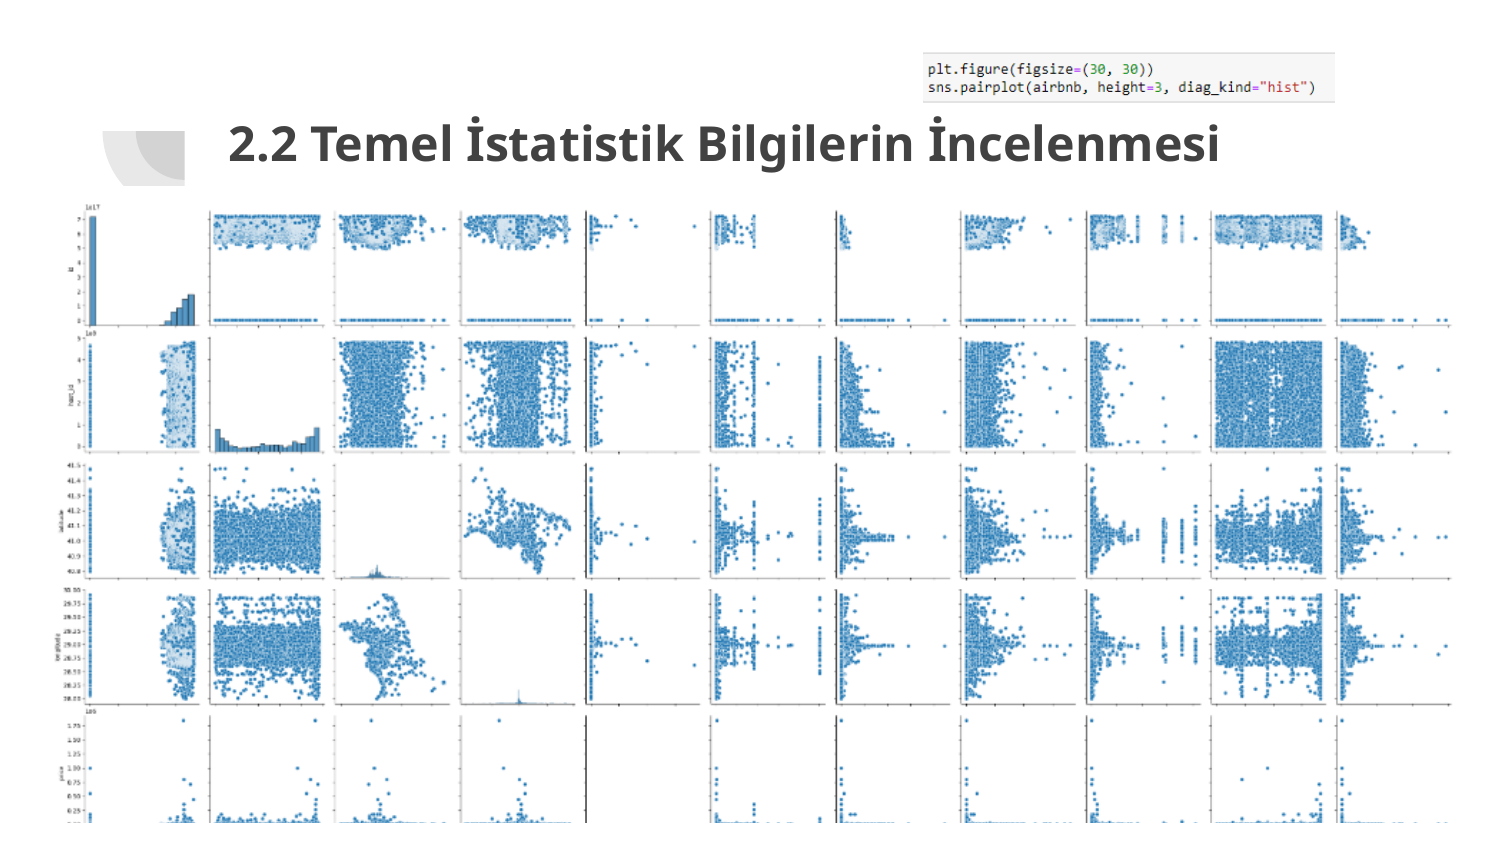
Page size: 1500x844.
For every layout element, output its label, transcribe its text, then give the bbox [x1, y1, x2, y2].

picture [923, 43, 1335, 109]
title 2.2 Temel İstatistik Bilgilerin İncelenmesi [213, 98, 1368, 185]
picture [12, 186, 1488, 824]
